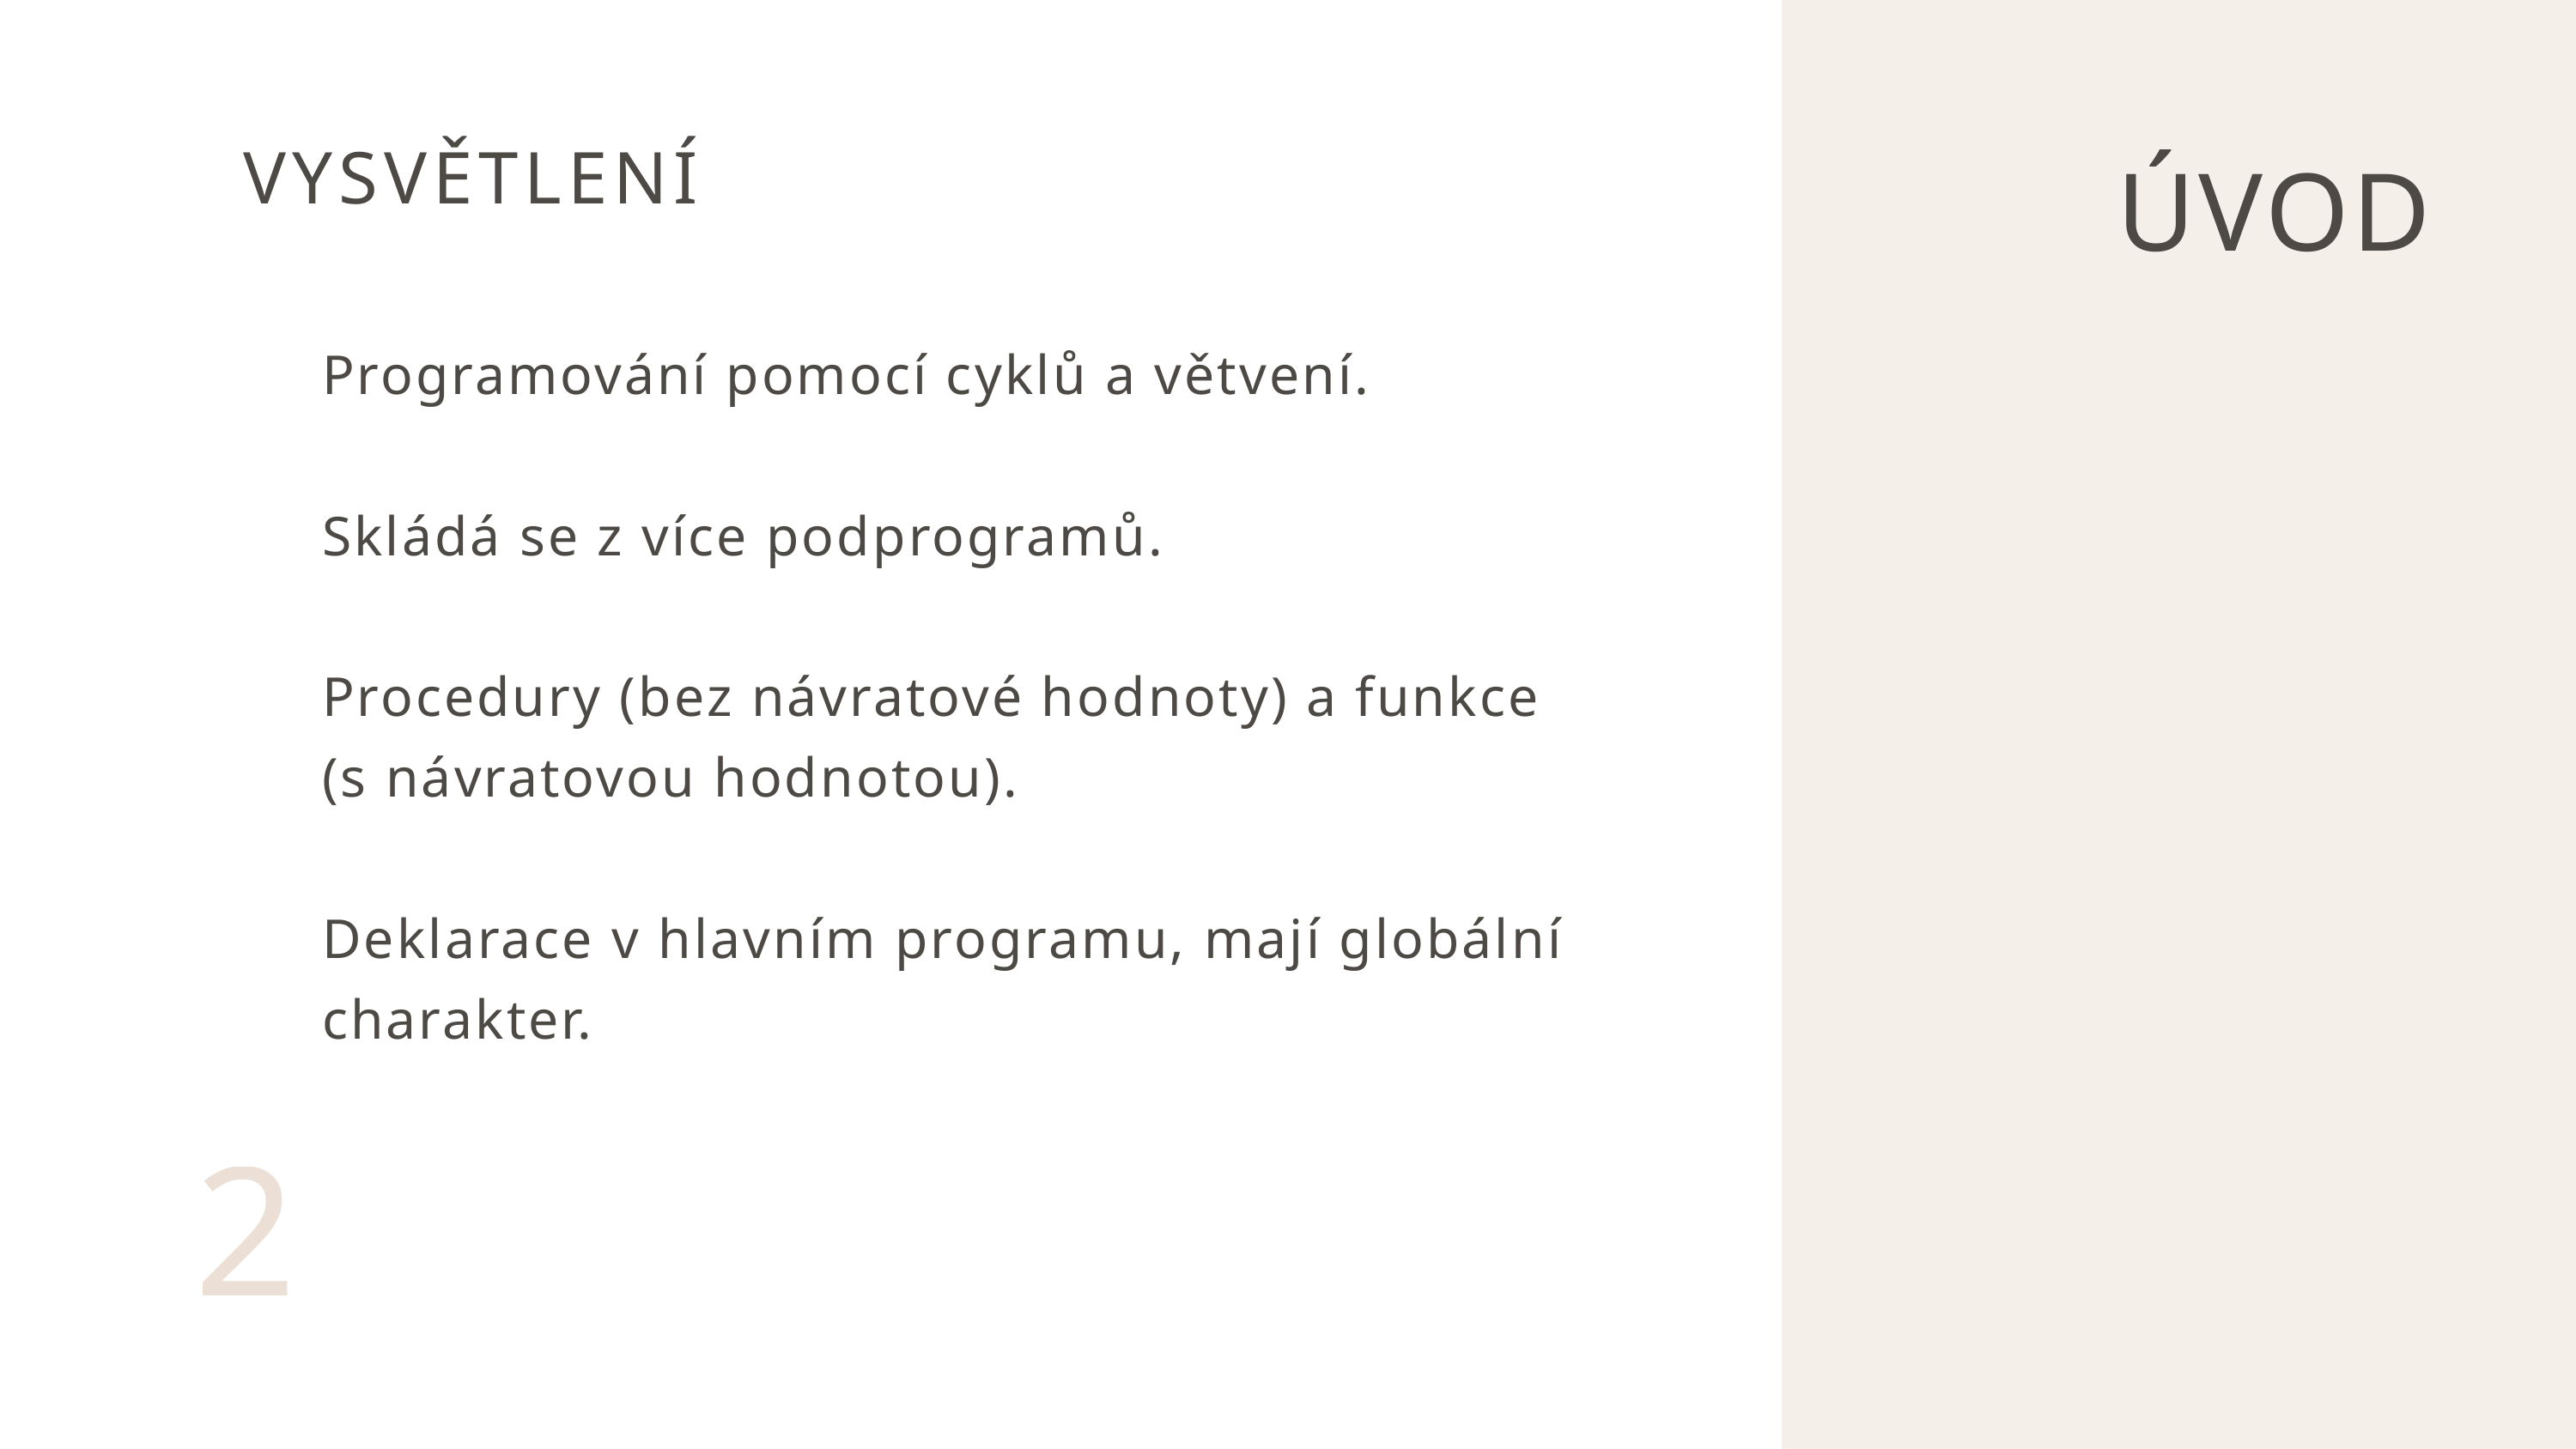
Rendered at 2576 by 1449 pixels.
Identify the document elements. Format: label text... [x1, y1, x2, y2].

text_box [1782, 0, 2576, 1449]
text_box 2 [142, 1142, 349, 1332]
text_box ÚVOD [1664, 143, 2432, 273]
text_box VYSVĚTLENÍ [243, 144, 1188, 218]
text_box Programování pomocí cyklů a větvení. Skládá se z více podprogramů. Procedury (bez návratové hodnoty) a funkce (s návratovou hodnotou). Deklarace v hlavním programu, mají globální charakter. [321, 324, 1581, 1050]
